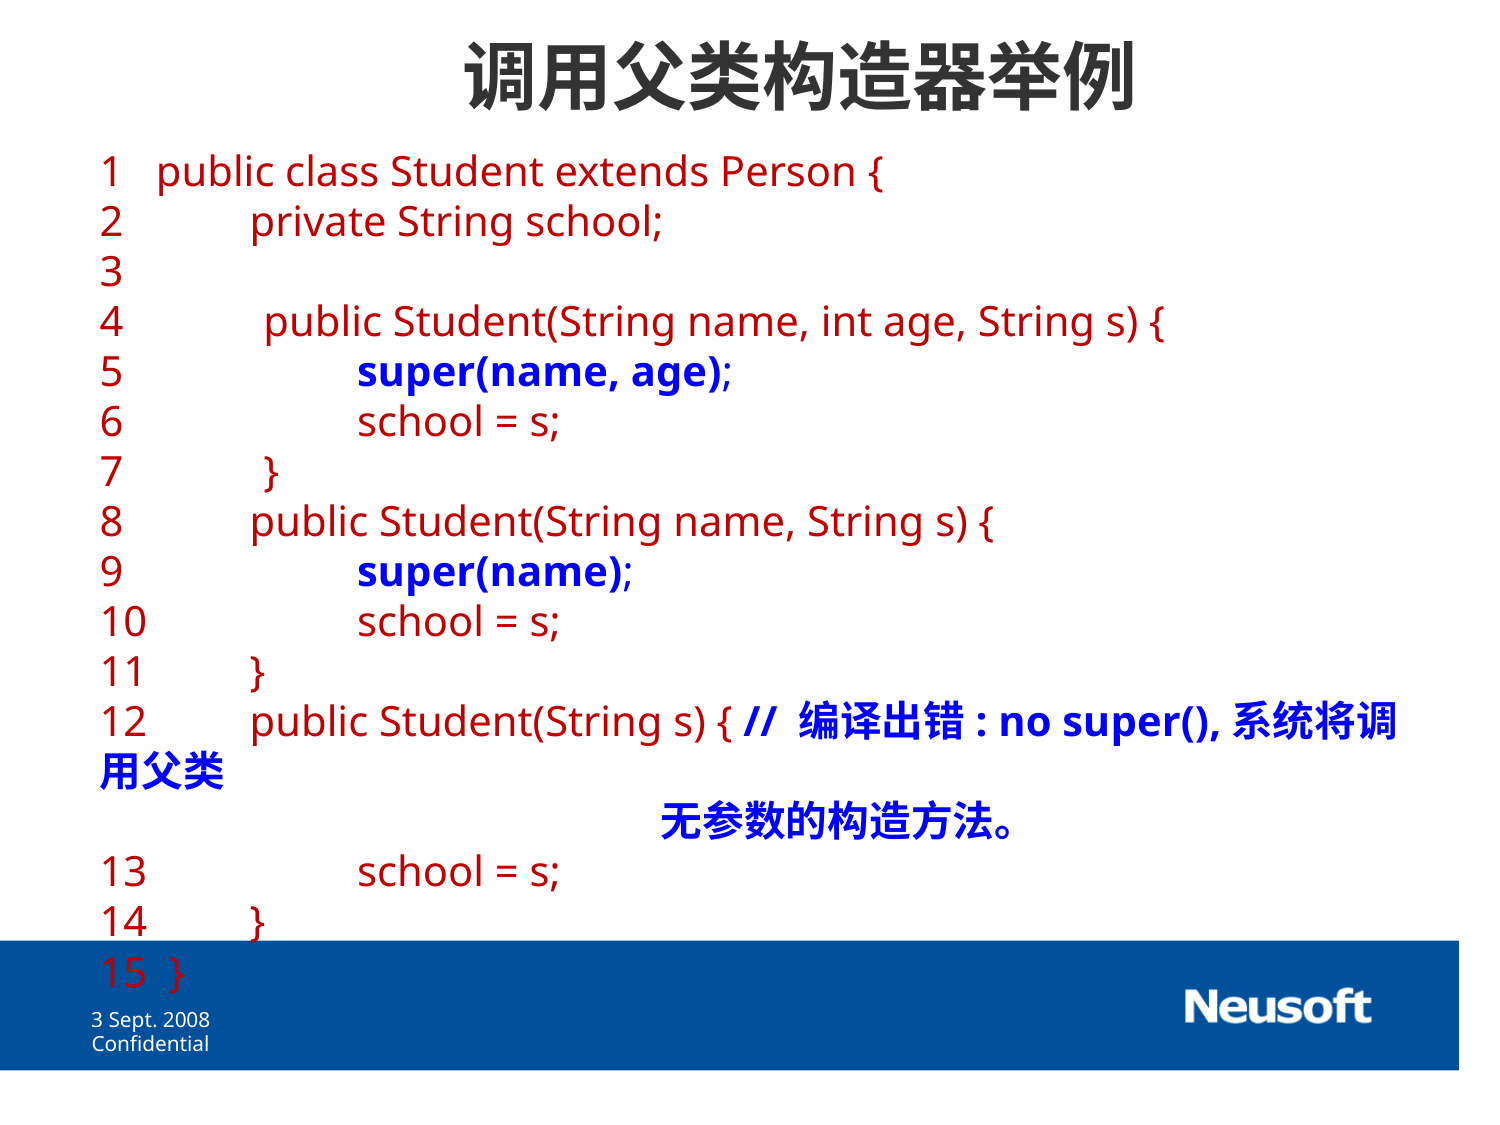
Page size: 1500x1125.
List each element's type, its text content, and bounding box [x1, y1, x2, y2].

text_box 调用父类构造器举例 [383, 11, 1235, 137]
picture [1175, 1003, 1381, 1033]
text_box 1 public class Student extends Person { 2 private String school; 3 4 public Student(String name, int age, String s) { 5 super(name, age); 6 school = s; 7 } 8 public Student(String name, String s) { 9 super(name); 10 school = s; 11 } 12 public Student(String s) { // 编译出错: no super(),系统将调用父类 无参数的构造方法。 13 school = s; 14 } 15 } [84, 137, 1448, 1003]
